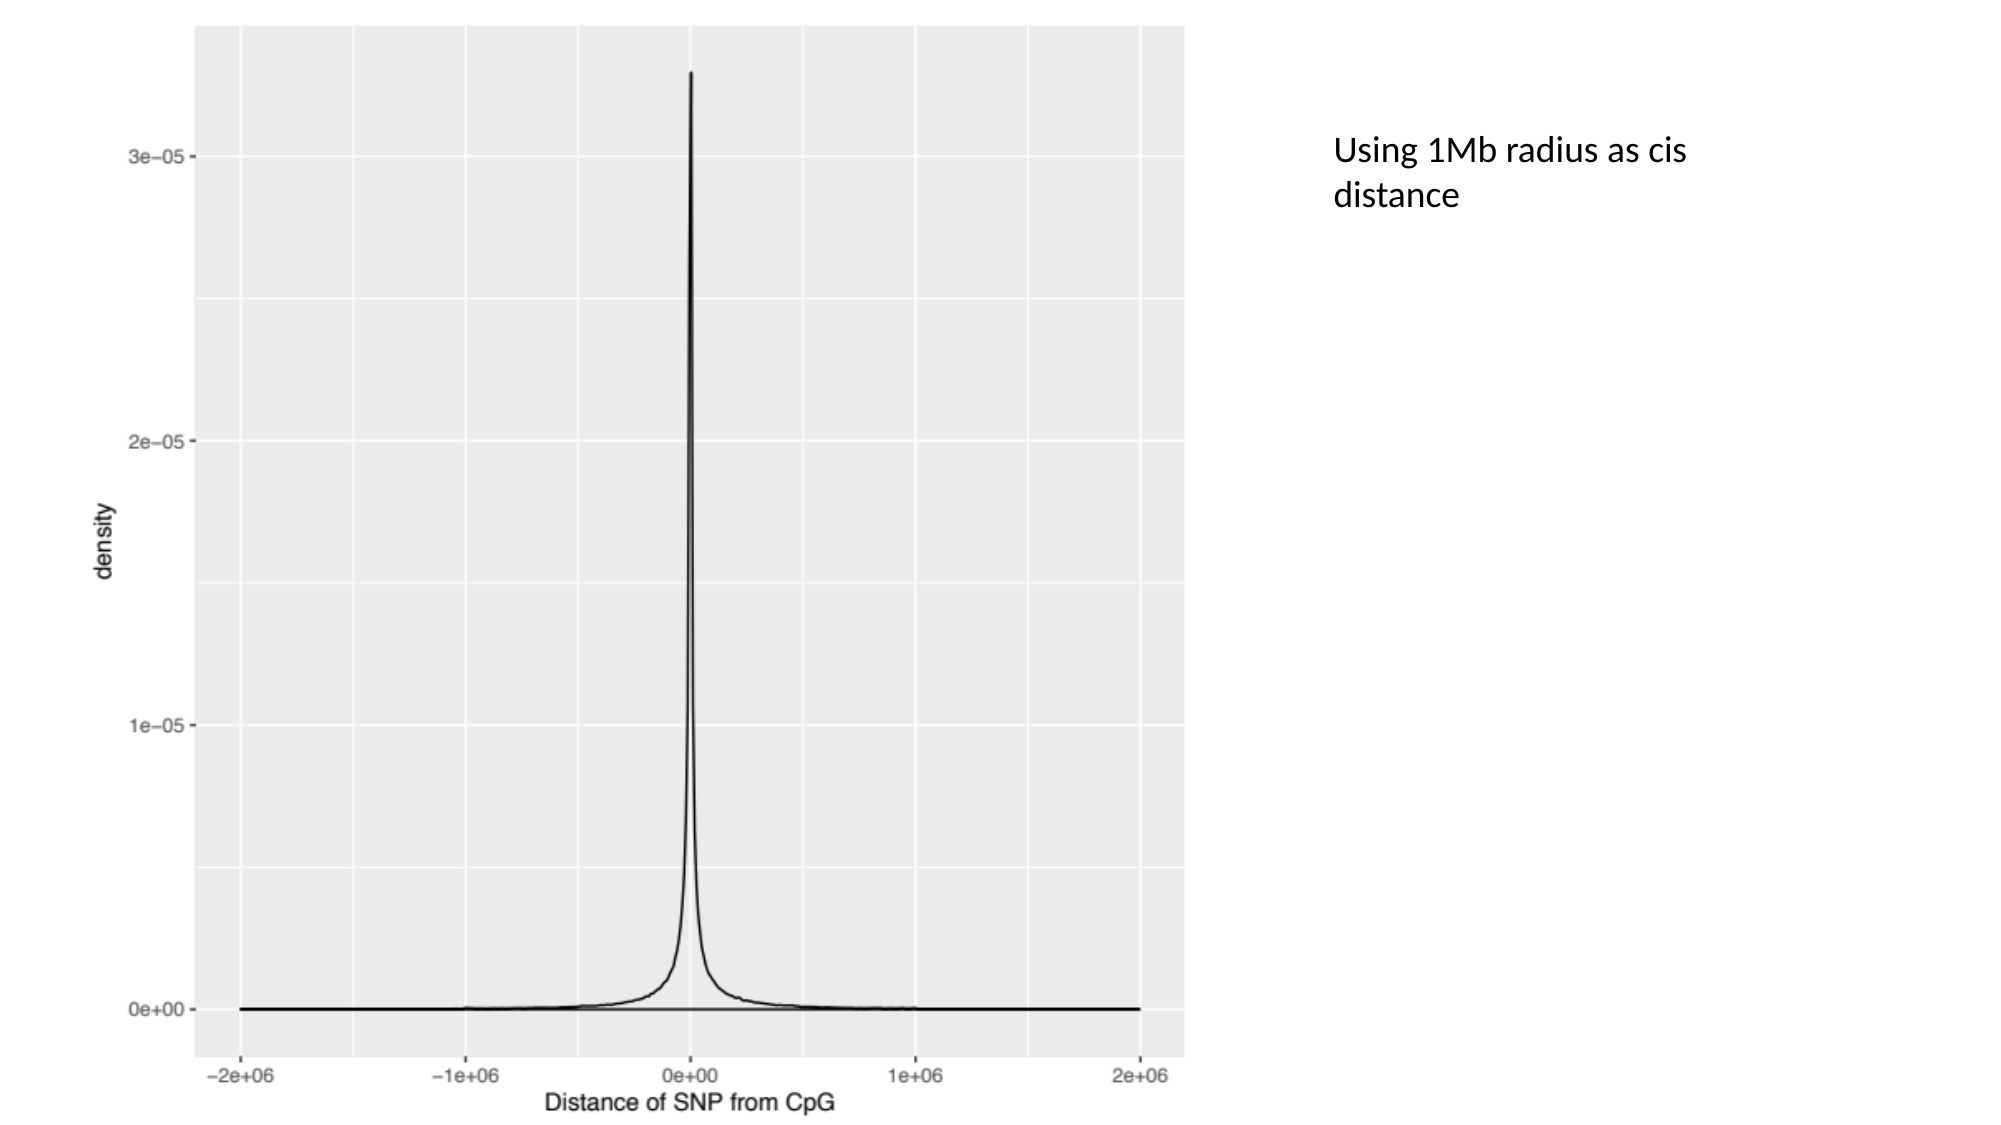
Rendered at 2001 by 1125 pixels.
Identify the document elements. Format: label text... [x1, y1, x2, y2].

text_box Using 1Mb radius as cis distance [1318, 117, 1799, 222]
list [82, 16, 1192, 1125]
